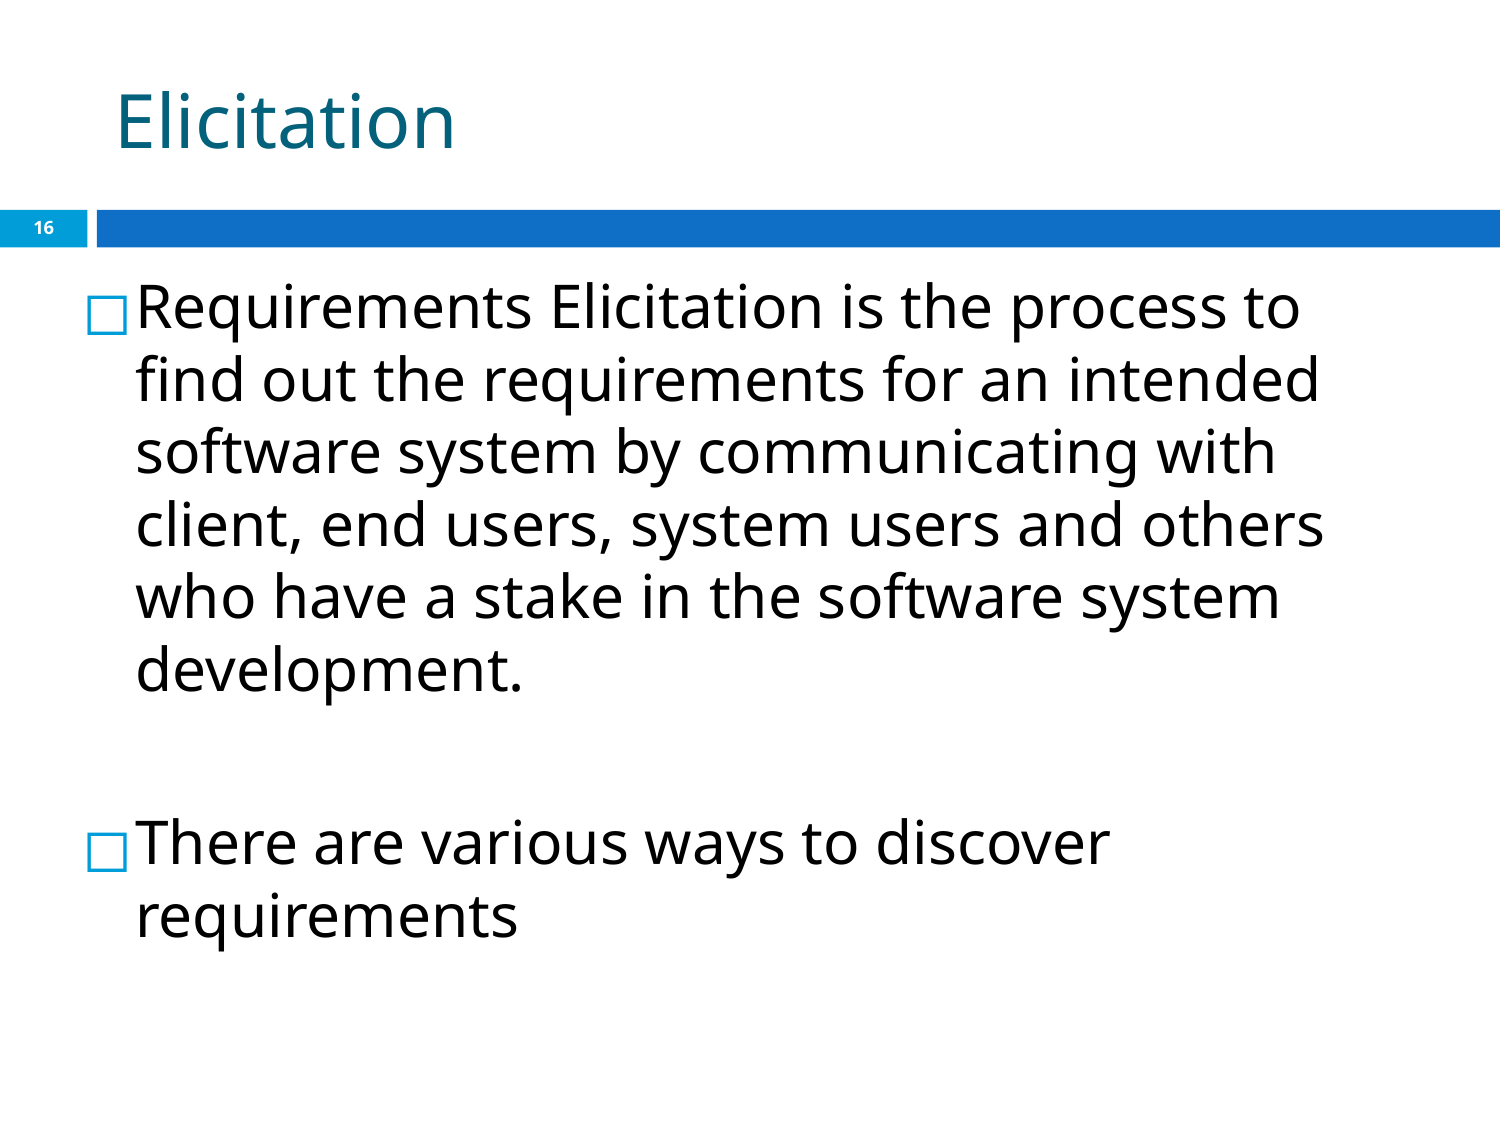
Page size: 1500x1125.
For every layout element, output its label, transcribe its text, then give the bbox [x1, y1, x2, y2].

title Elicitation [99, 37, 1438, 200]
list Requirements Elicitation is the process to find out the requirements for an intended software system by communicating with client, end users, system users and others who have a stake in the software system development. There are various ways to discover requirements [67, 260, 1434, 1041]
slide_number ‹#› [0, 208, 88, 249]
